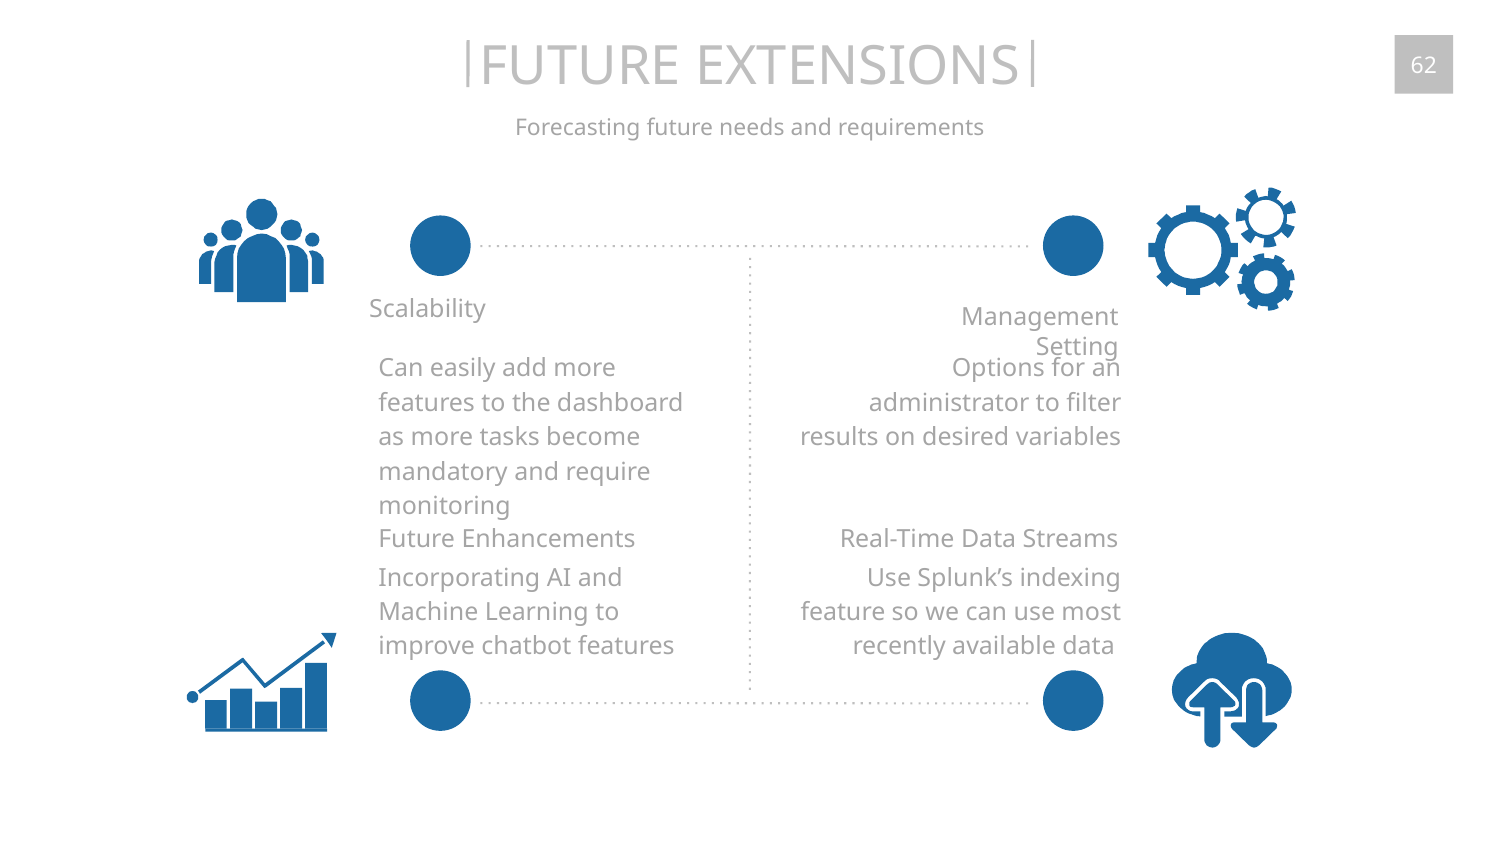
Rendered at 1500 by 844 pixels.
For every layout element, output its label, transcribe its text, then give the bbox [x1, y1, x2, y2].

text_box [186, 514, 727, 732]
text_box Forecasting future needs and requirements [140, 111, 1360, 149]
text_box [773, 514, 1292, 748]
text_box 62 [1394, 35, 1454, 94]
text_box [773, 187, 1296, 416]
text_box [198, 198, 727, 416]
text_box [140, 23, 1360, 105]
